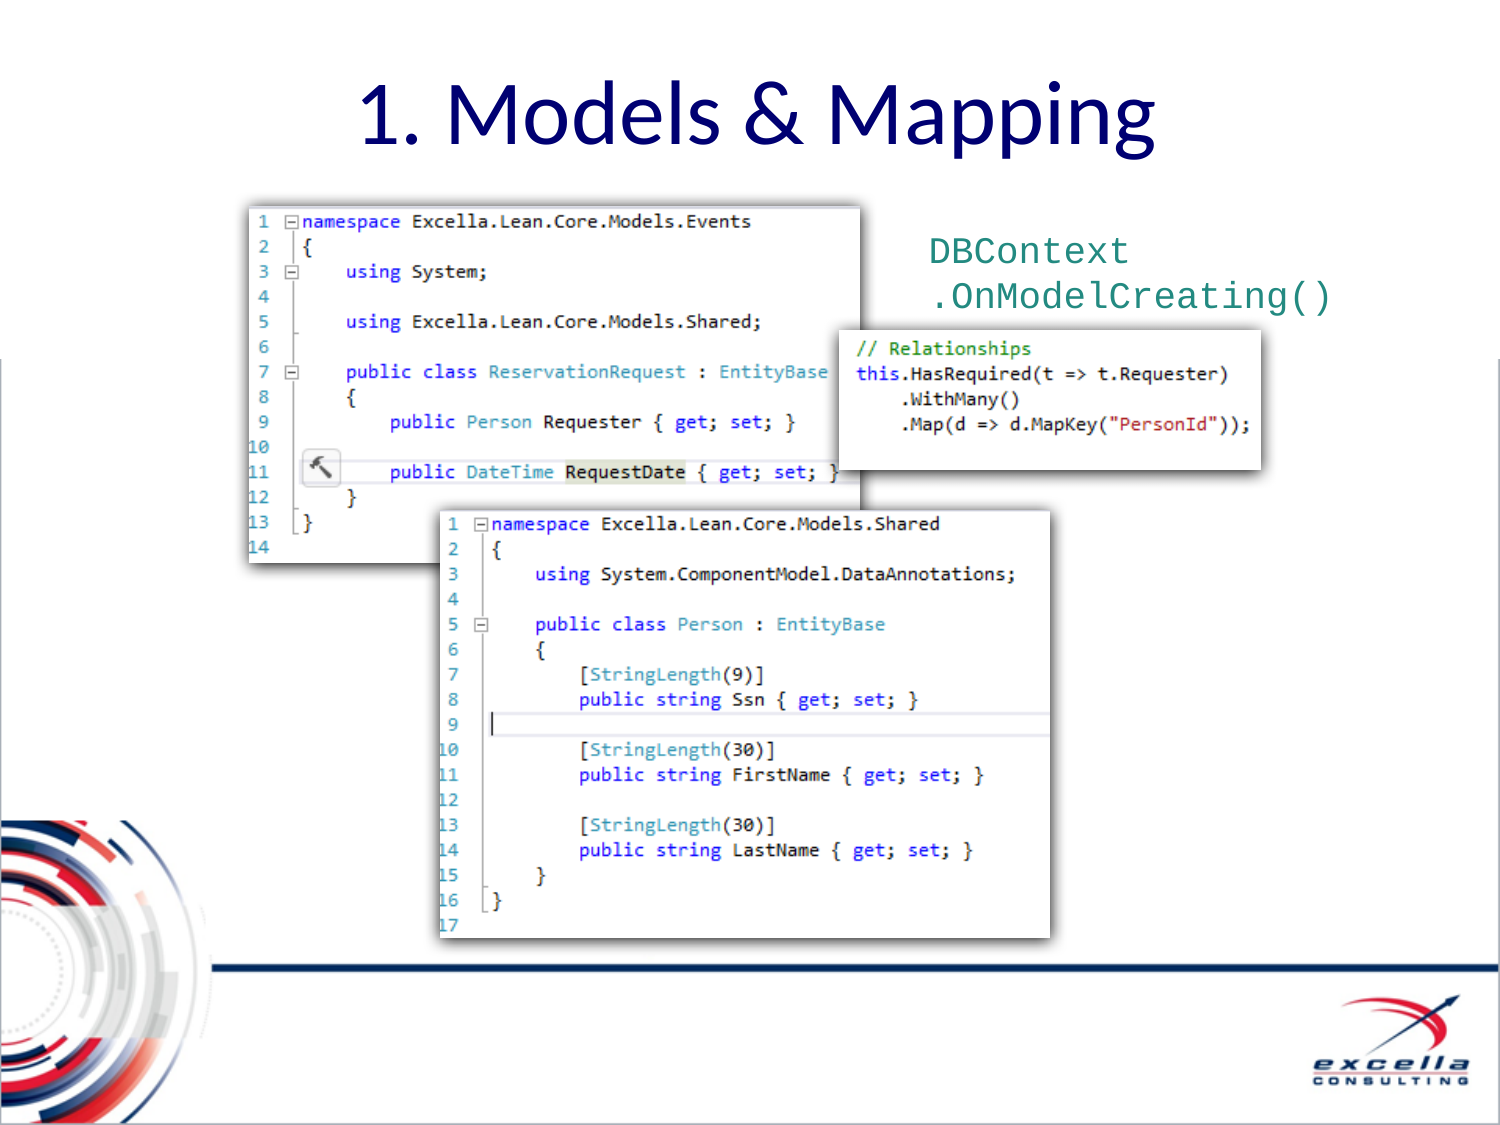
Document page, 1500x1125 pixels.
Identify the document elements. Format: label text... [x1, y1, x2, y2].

picture [0, 206, 1500, 1125]
title 1. Models & Mapping [99, 45, 1413, 233]
text_box DBContext .OnModelCreating() [913, 218, 1349, 324]
